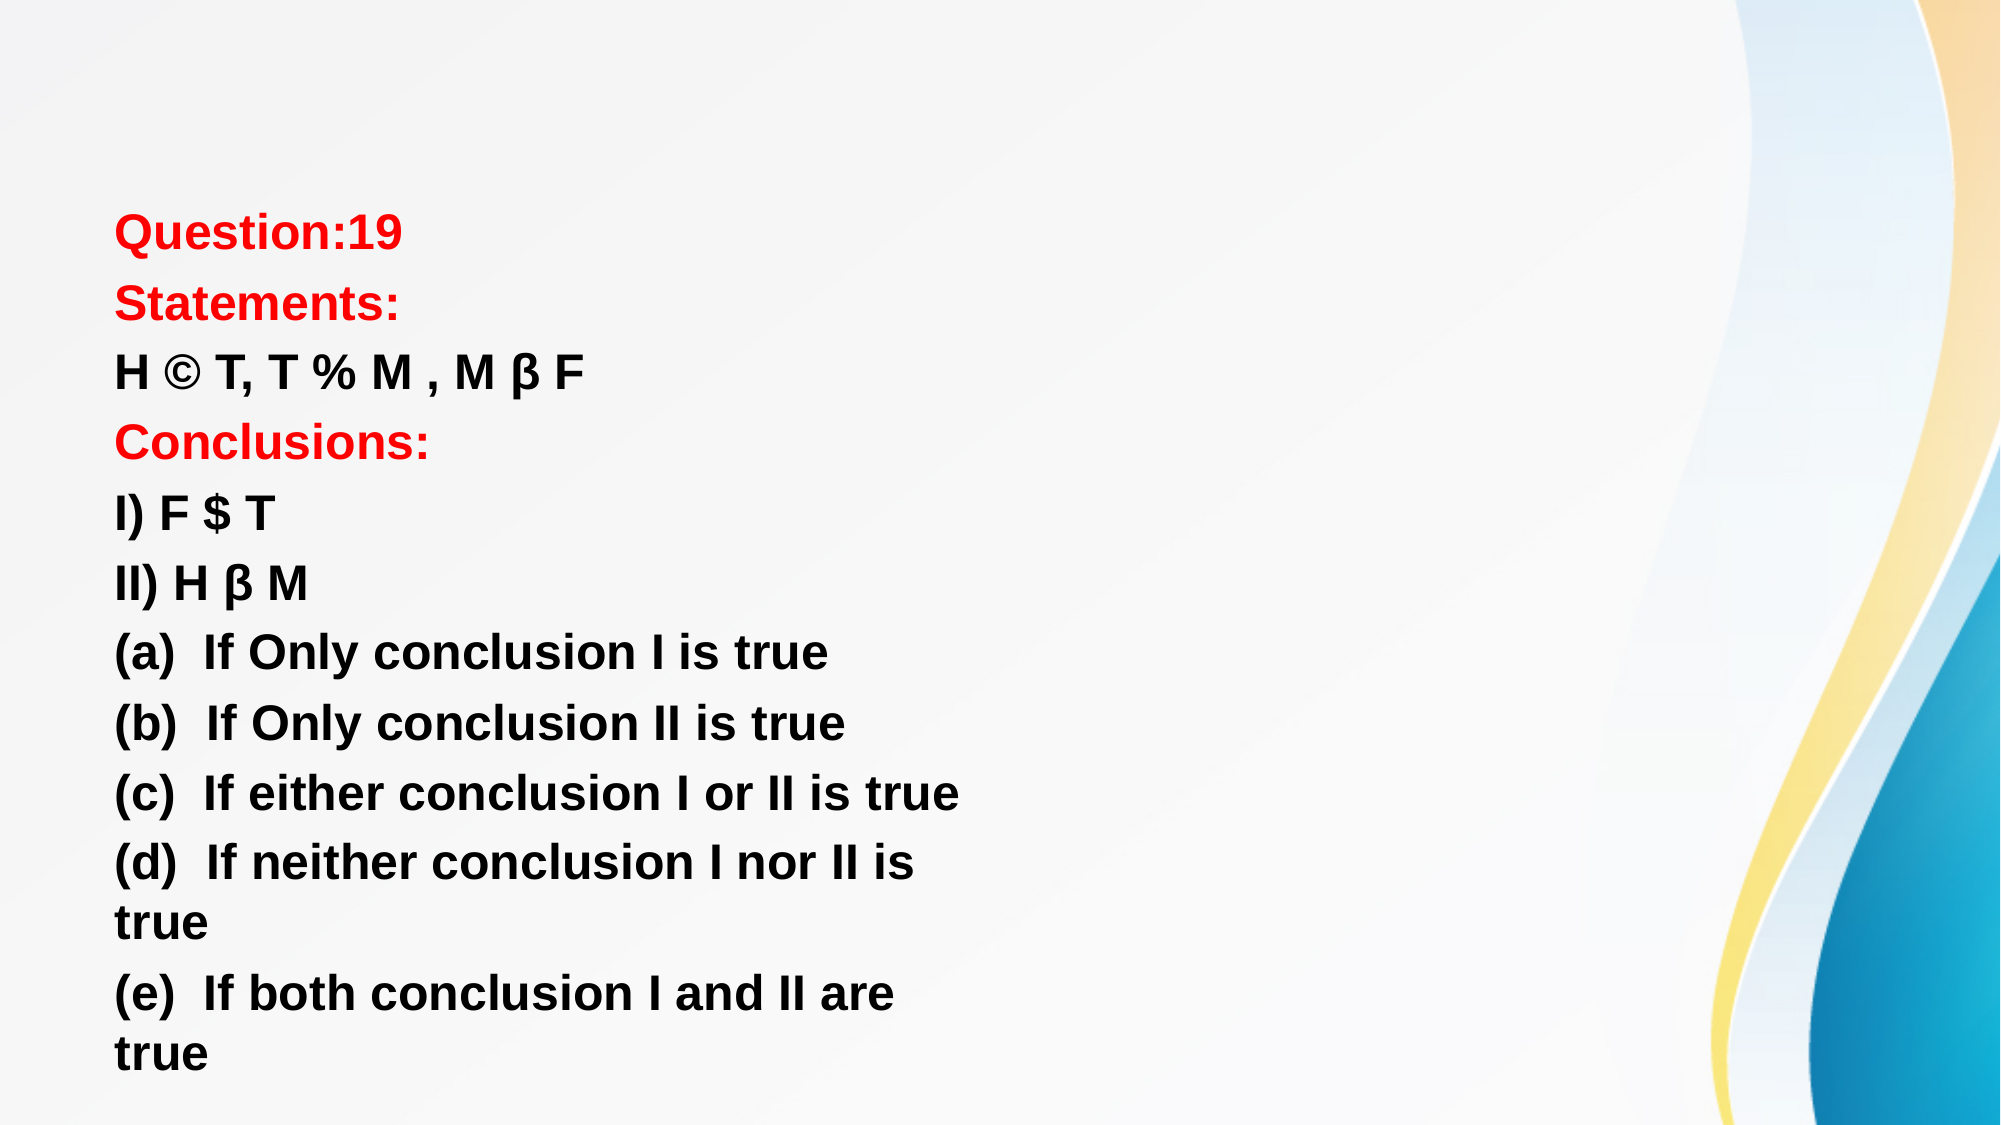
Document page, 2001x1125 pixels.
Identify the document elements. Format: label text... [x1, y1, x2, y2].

picture [0, 0, 2001, 1125]
list Question:19 Statements: H © T, T % M , M β F Conclusions: I) F $ T II) H β M (a) If Only conclusion I is true (b) If Only conclusion II is true (c) If either conclusion I or II is true (d) If neither conclusion I nor II is true (e) If both conclusion I and II are true [99, 192, 984, 1006]
